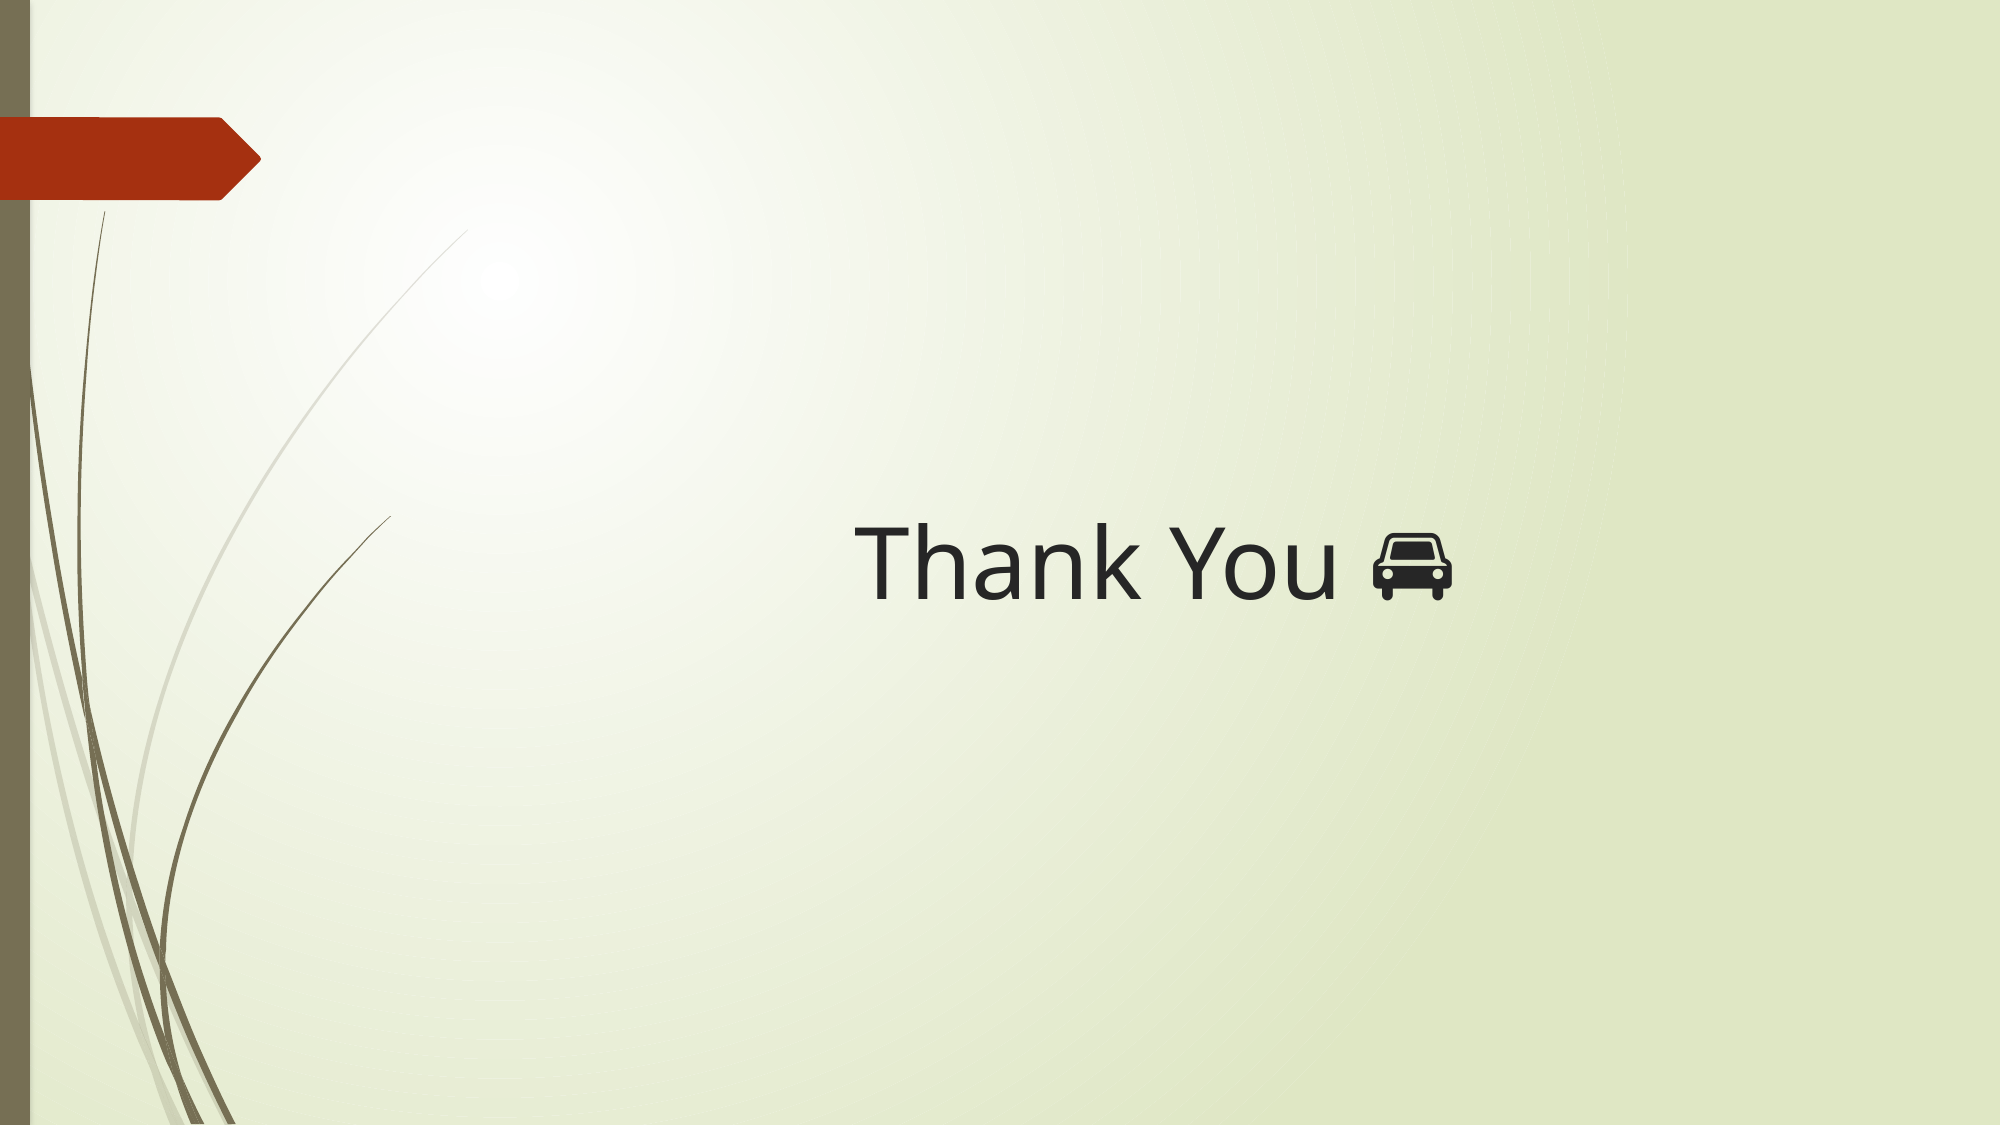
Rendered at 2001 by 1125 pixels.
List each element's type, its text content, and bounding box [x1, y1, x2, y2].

title Thank You 🚘 [425, 102, 1888, 1074]
